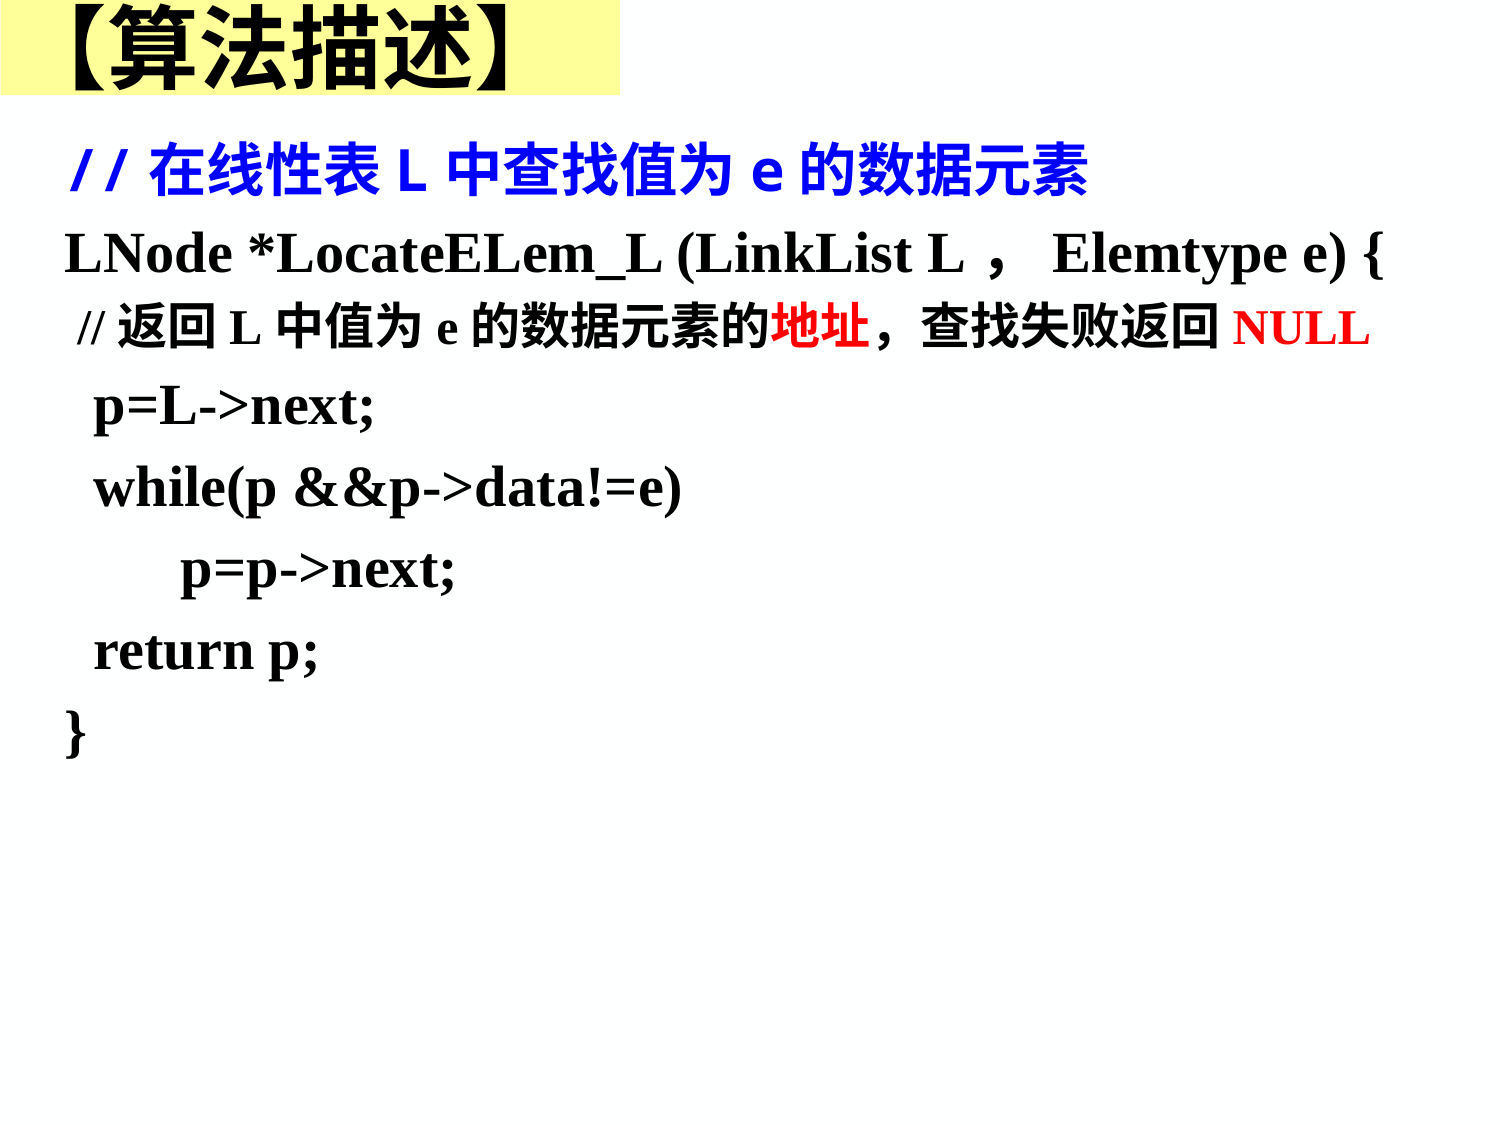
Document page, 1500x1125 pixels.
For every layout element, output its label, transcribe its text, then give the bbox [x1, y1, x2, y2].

text_box //在线性表L中查找值为e的数据元素 LNode *LocateELem_L (LinkList L，Elemtype e) { //返回L中值为e的数据元素的地址，查找失败返回NULL p=L->next; while(p &&p->data!=e) p=p->next; return p; } [50, 125, 1450, 1012]
text_box 【算法描述】 [0, 0, 620, 96]
